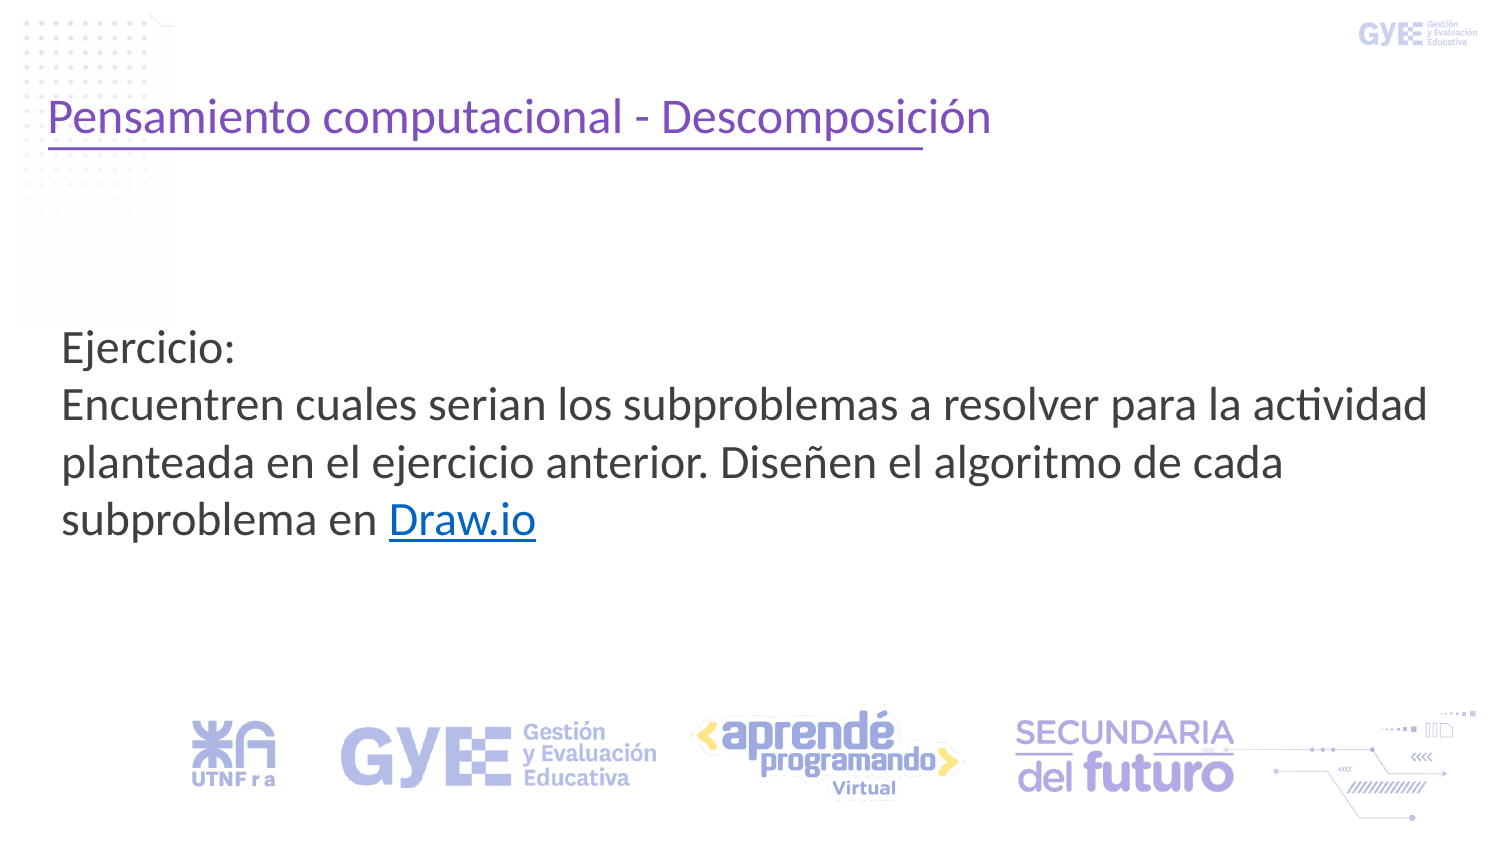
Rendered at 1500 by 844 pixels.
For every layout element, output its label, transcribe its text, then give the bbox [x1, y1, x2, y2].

picture [186, 712, 283, 798]
picture [1358, 19, 1478, 46]
picture [688, 700, 965, 804]
text_box Pensamiento computacional - Descomposición [180, 78, 1500, 151]
picture [997, 700, 1485, 835]
text_box Ejercicio: Encuentren cuales serian los subproblemas a resolver para la actividad planteada en el ejercicio anterior. Diseñen el algoritmo de cada subproblema en Draw.io [49, 309, 1487, 542]
picture [11, 11, 175, 334]
text_box [180, 147, 923, 151]
picture [341, 721, 656, 789]
